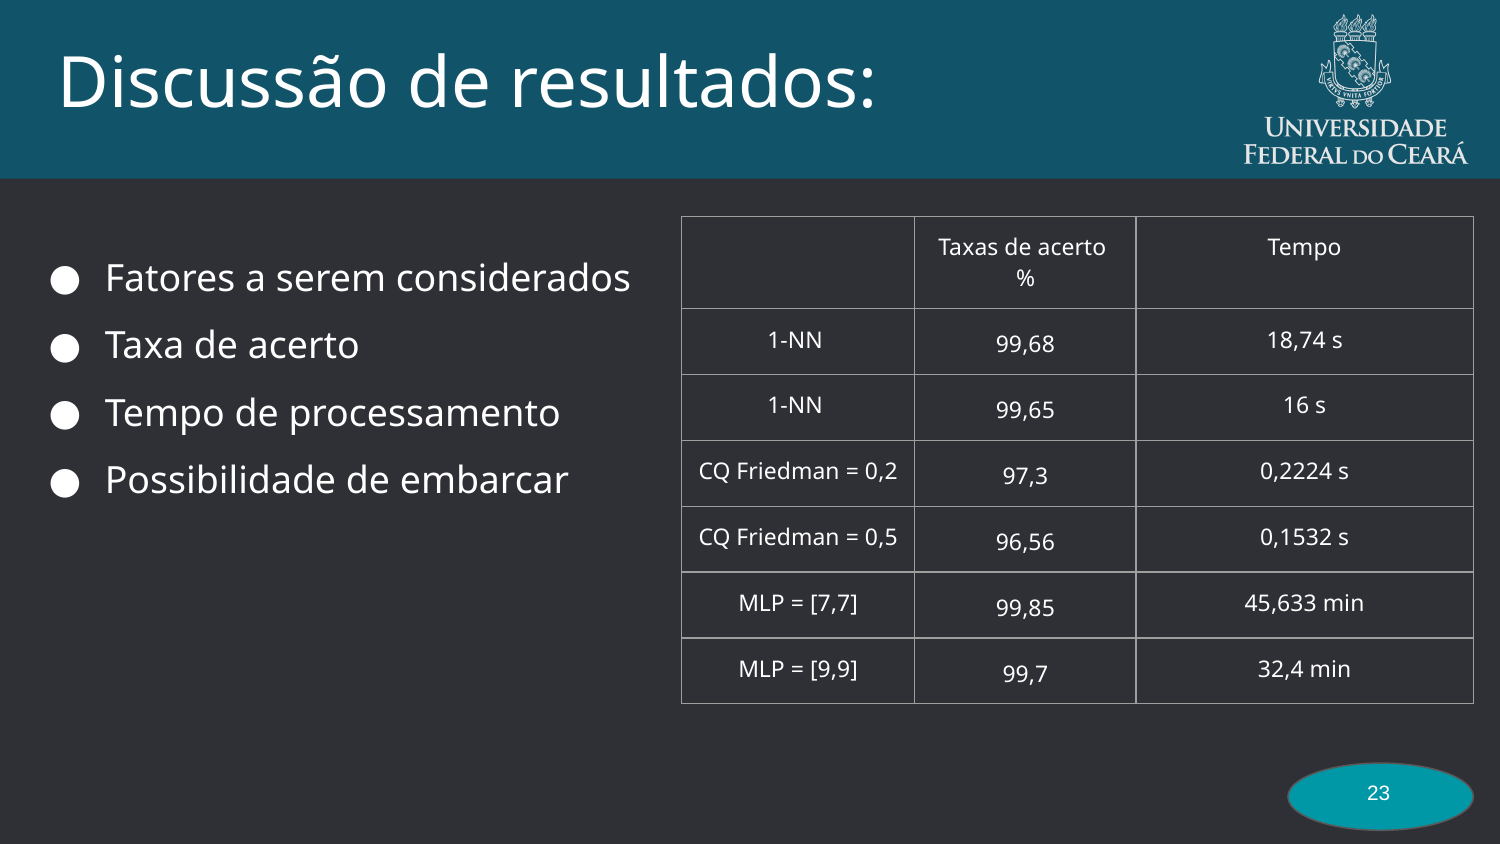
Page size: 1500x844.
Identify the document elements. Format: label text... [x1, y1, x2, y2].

table_cell 99,85 [915, 573, 1135, 637]
text_box [1287, 763, 1474, 831]
table_cell 0,1532 s [1137, 507, 1473, 571]
table_cell 45,633 min [1137, 573, 1473, 637]
text_box Discussão de resultados: [42, 21, 1111, 158]
table_header [682, 217, 914, 308]
table_cell 99,65 [915, 375, 1135, 440]
title Fatores a serem considerados Taxa de acerto Tempo de processamento Possibilidade de embarcar [14, 216, 1288, 783]
table_cell CQ Friedman = 0,2 [682, 441, 914, 506]
table_cell 99,68 [915, 309, 1135, 374]
table_cell 0,2224 s [1137, 441, 1473, 506]
slide_number ‹#› [1351, 768, 1405, 817]
table_header Tempo [1137, 217, 1473, 308]
text_box [0, 0, 1500, 179]
table_cell 1-NN [682, 375, 914, 440]
table_cell MLP = [7,7] [682, 573, 914, 637]
table_cell 96,56 [915, 507, 1135, 571]
table_cell MLP = [9,9] [682, 639, 914, 703]
table_cell 32,4 min [1137, 639, 1473, 703]
table_cell 99,7 [915, 639, 1135, 703]
table_cell 97,3 [915, 441, 1135, 506]
table_cell CQ Friedman = 0,5 [682, 507, 914, 571]
table_cell 1-NN [682, 309, 914, 374]
table_cell 16 s [1137, 375, 1473, 440]
picture [1236, 8, 1474, 171]
table_cell 18,74 s [1137, 309, 1473, 374]
table_header Taxas de acerto % [915, 217, 1135, 308]
